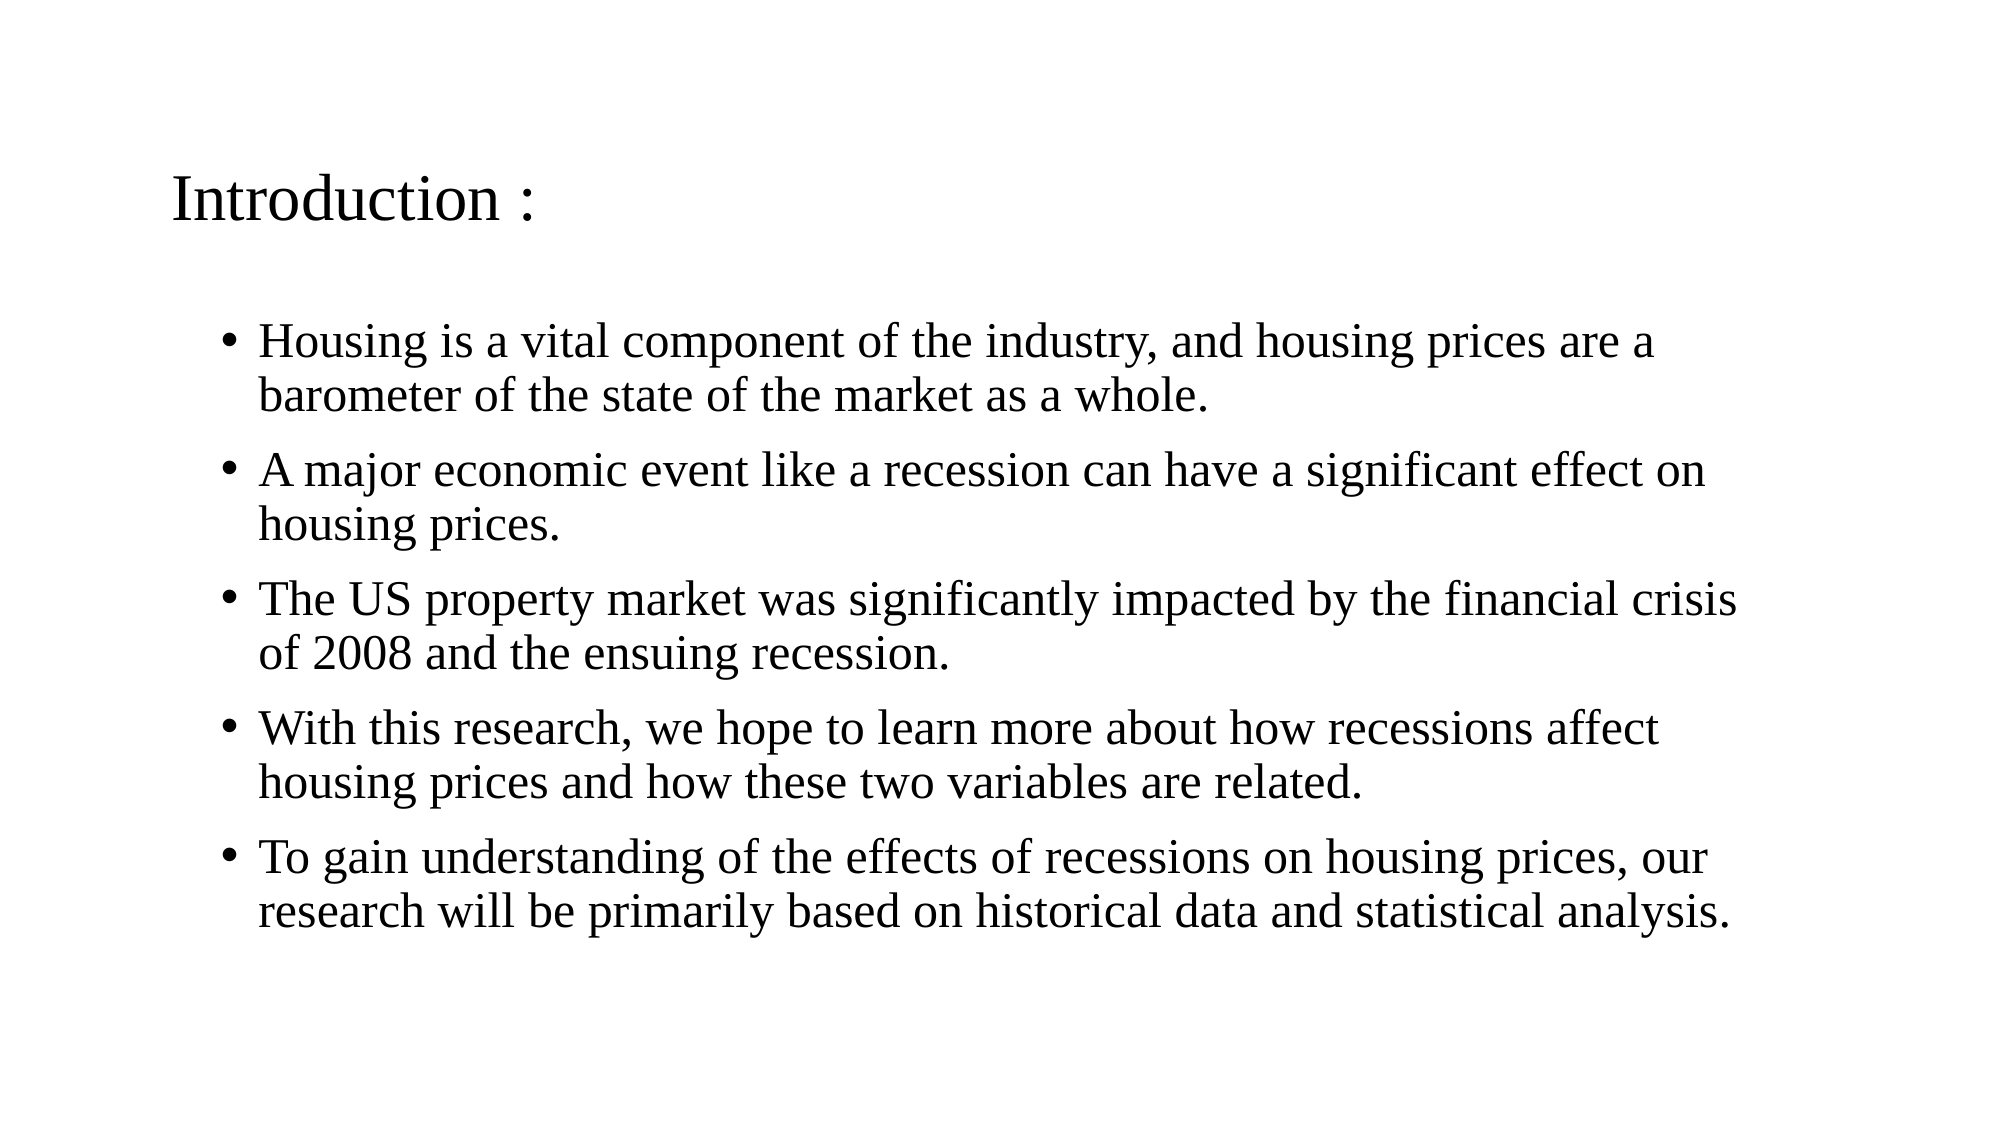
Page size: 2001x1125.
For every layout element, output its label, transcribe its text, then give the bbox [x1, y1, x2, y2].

title Introduction : [156, 89, 724, 308]
list Housing is a vital component of the industry, and housing prices are a barometer of the state of the market as a whole. A major economic event like a recession can have a significant effect on housing prices. The US property market was significantly impacted by the financial crisis of 2008 and the ensuing recession. With this research, we hope to learn more about how recessions affect housing prices and how these two variables are related. To gain understanding of the effects of recessions on housing prices, our research will be primarily based on historical data and statistical analysis. [205, 307, 1794, 1022]
